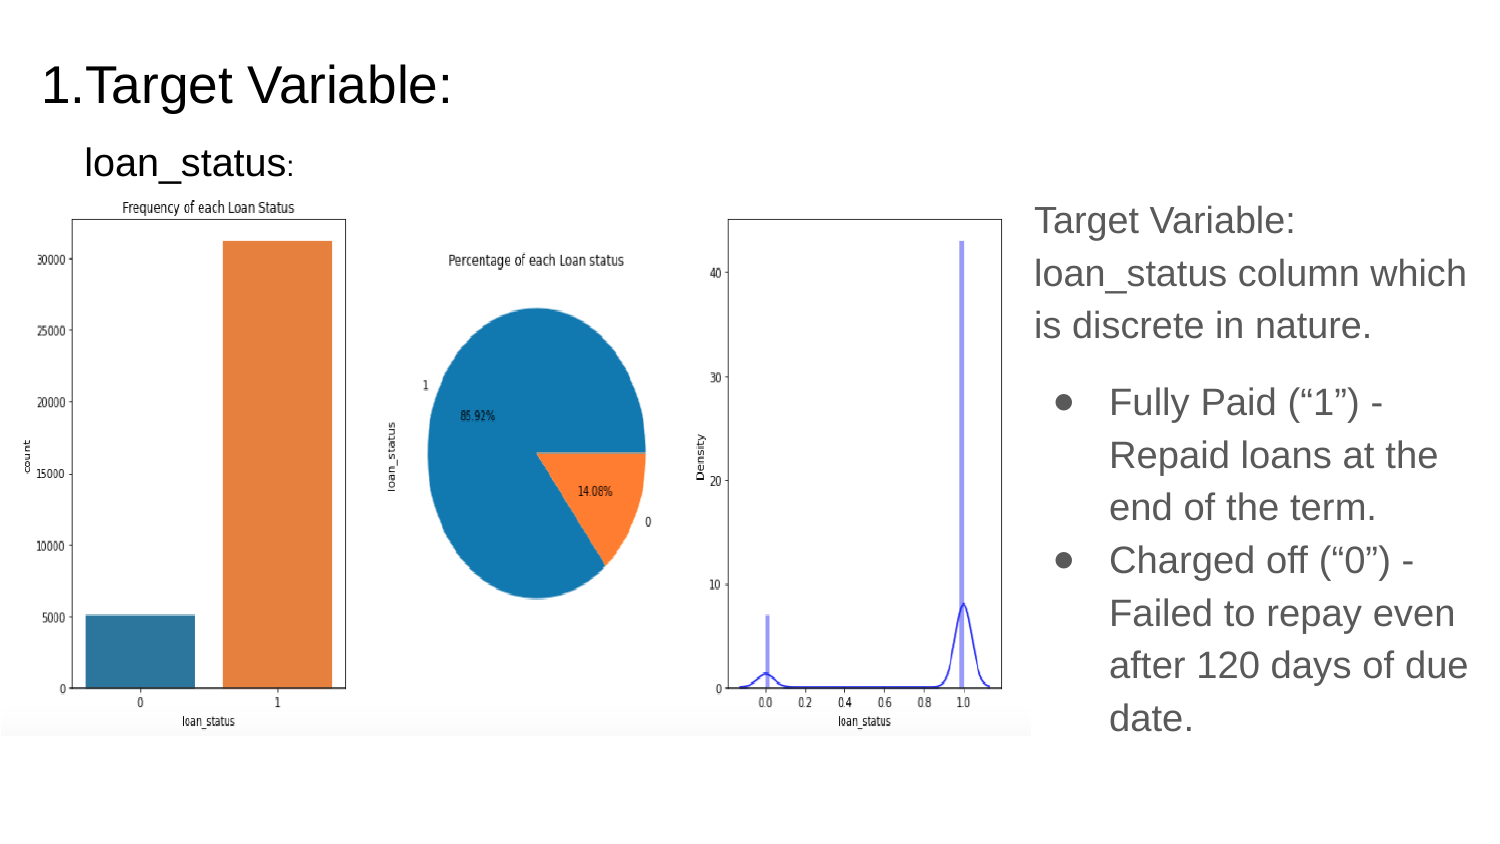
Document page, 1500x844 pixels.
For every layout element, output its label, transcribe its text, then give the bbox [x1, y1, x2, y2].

title 1.Target Variable: [26, 35, 1424, 130]
text_box loan_status: [69, 122, 482, 190]
text_box Target Variable: loan_status column which is discrete in nature. Fully Paid (“1”) - Repaid loans at the end of the term. Charged off (“0”) - Failed to repay even after 120 days of due date. [1019, 174, 1485, 814]
picture [0, 191, 1032, 737]
